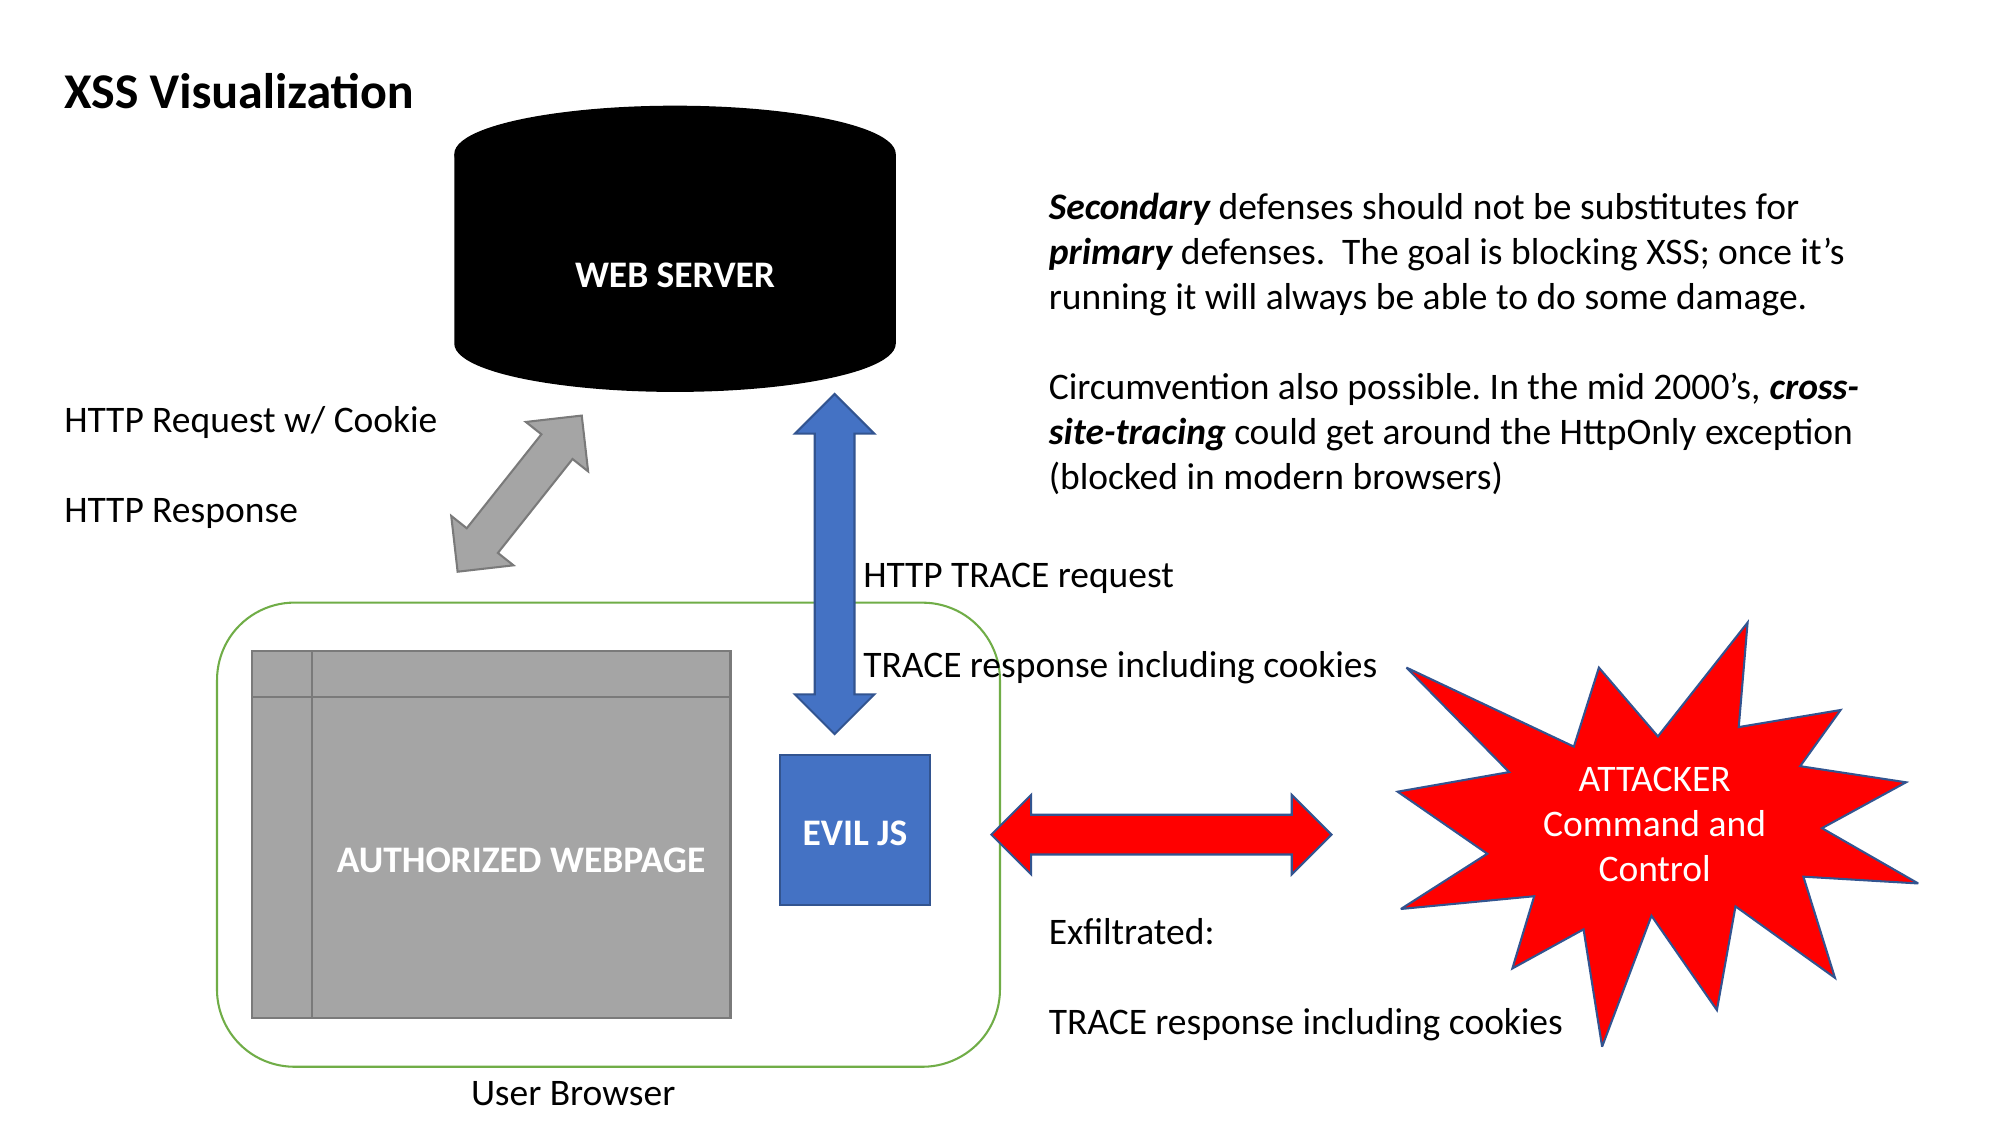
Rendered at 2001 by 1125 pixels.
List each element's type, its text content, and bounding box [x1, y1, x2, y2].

text_box [215, 601, 1002, 1068]
text_box Exfiltrated: TRACE response including cookies [1034, 899, 1613, 1050]
text_box HTTP TRACE request TRACE response including cookies [848, 542, 1428, 693]
text_box User Browser [456, 1060, 691, 1121]
text_box AUTHORIZED WEBPAGE [251, 650, 732, 1019]
text_box WEB SERVER [454, 105, 896, 392]
text_box ATTACKER Command and Control [1395, 619, 1919, 1021]
text_box [792, 392, 877, 736]
text_box [452, 414, 590, 573]
text_box [989, 792, 1333, 877]
text_box HTTP Request w/ Cookie HTTP Response [49, 387, 453, 538]
text_box Secondary defenses should not be substitutes for primary defenses. The goal is blocking XSS; once it’s running it will always be able to do some damage. Circumvention also possible. In the mid 2000’s, cross-site-tracing could get around the HttpOnly exception (blocked in modern browsers) [1034, 174, 1883, 505]
text_box XSS Visualization [49, 51, 430, 126]
text_box EVIL JS [779, 754, 931, 906]
